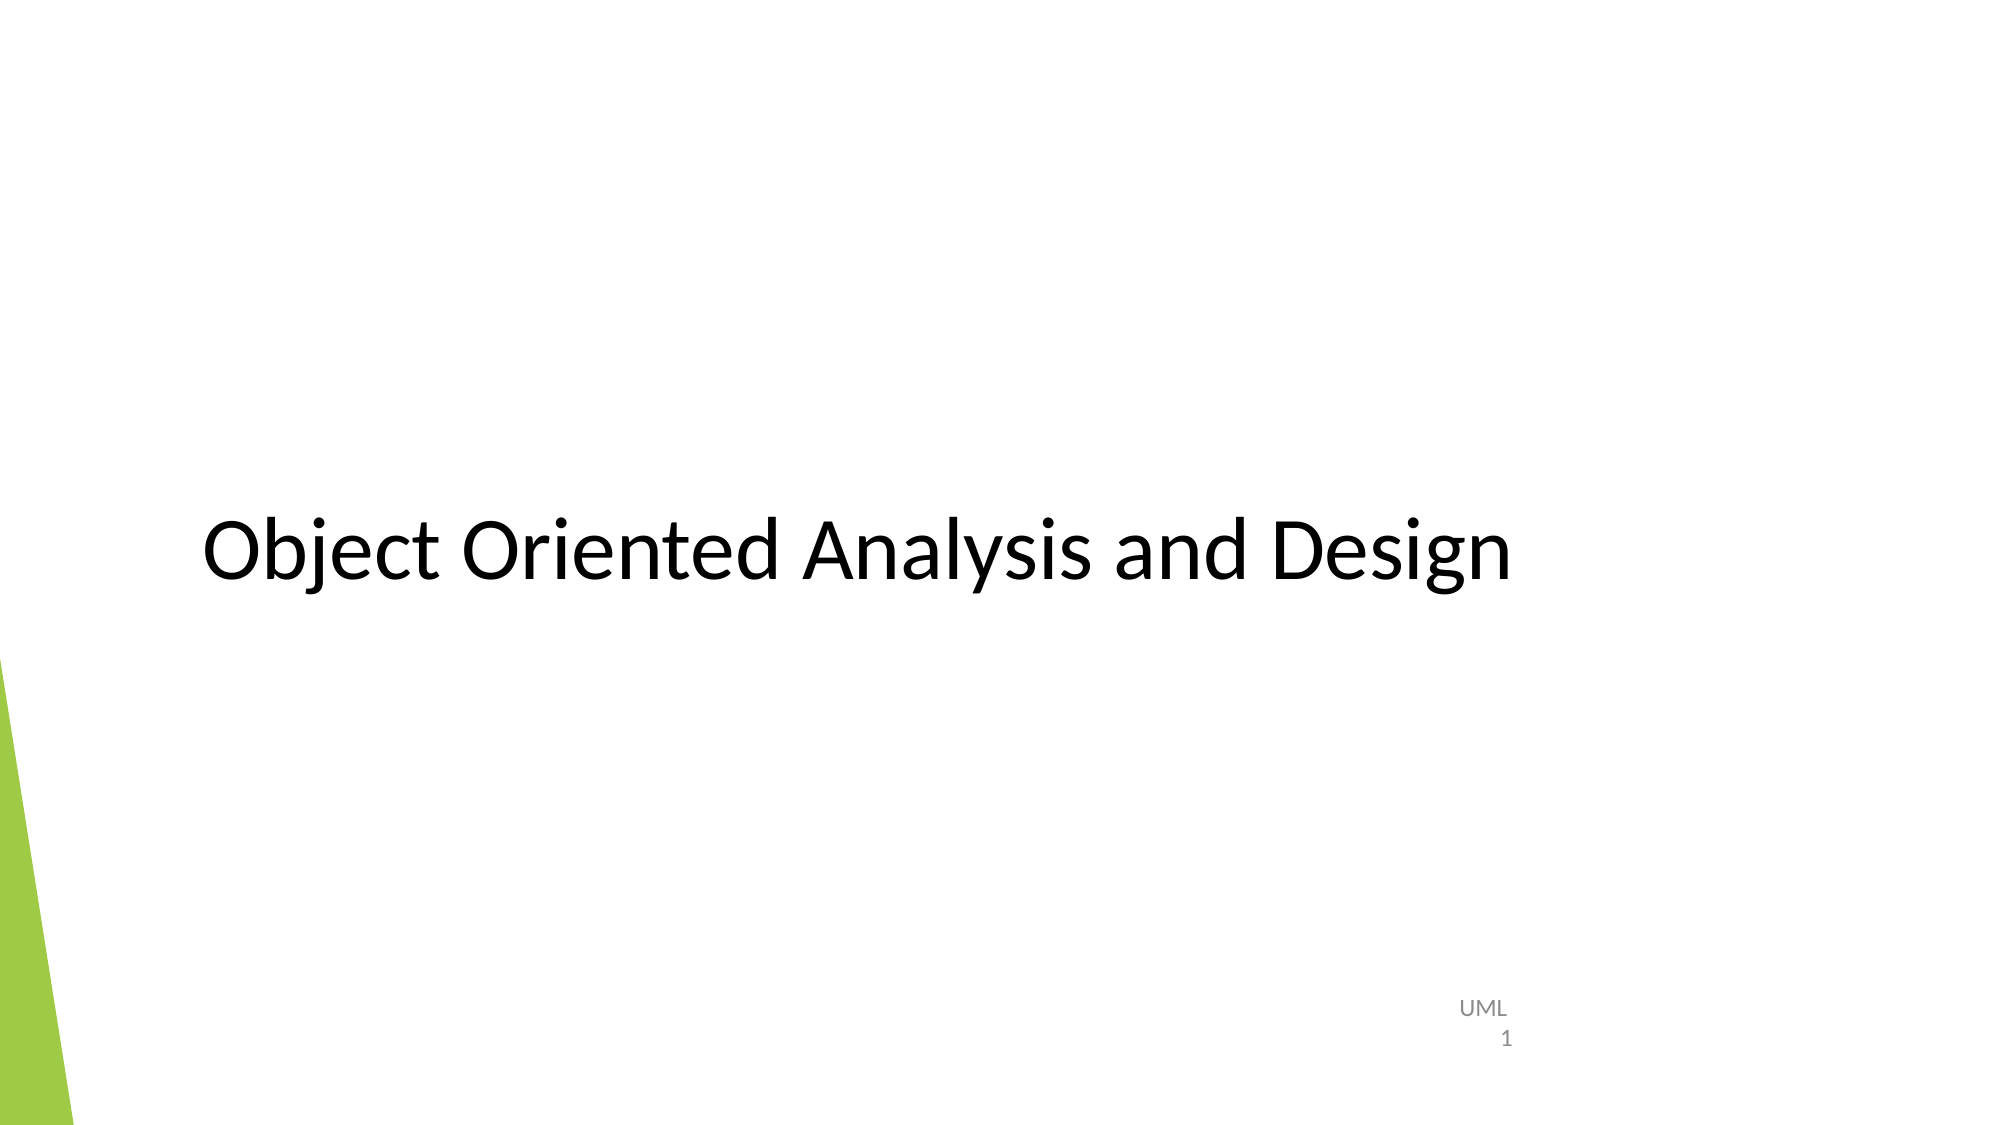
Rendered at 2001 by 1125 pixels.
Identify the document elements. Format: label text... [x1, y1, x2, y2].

slide_number UML 1 [1434, 692, 1513, 1125]
title Object Oriented Analysis and Design [129, 420, 1626, 611]
text_box [0, 658, 74, 1125]
